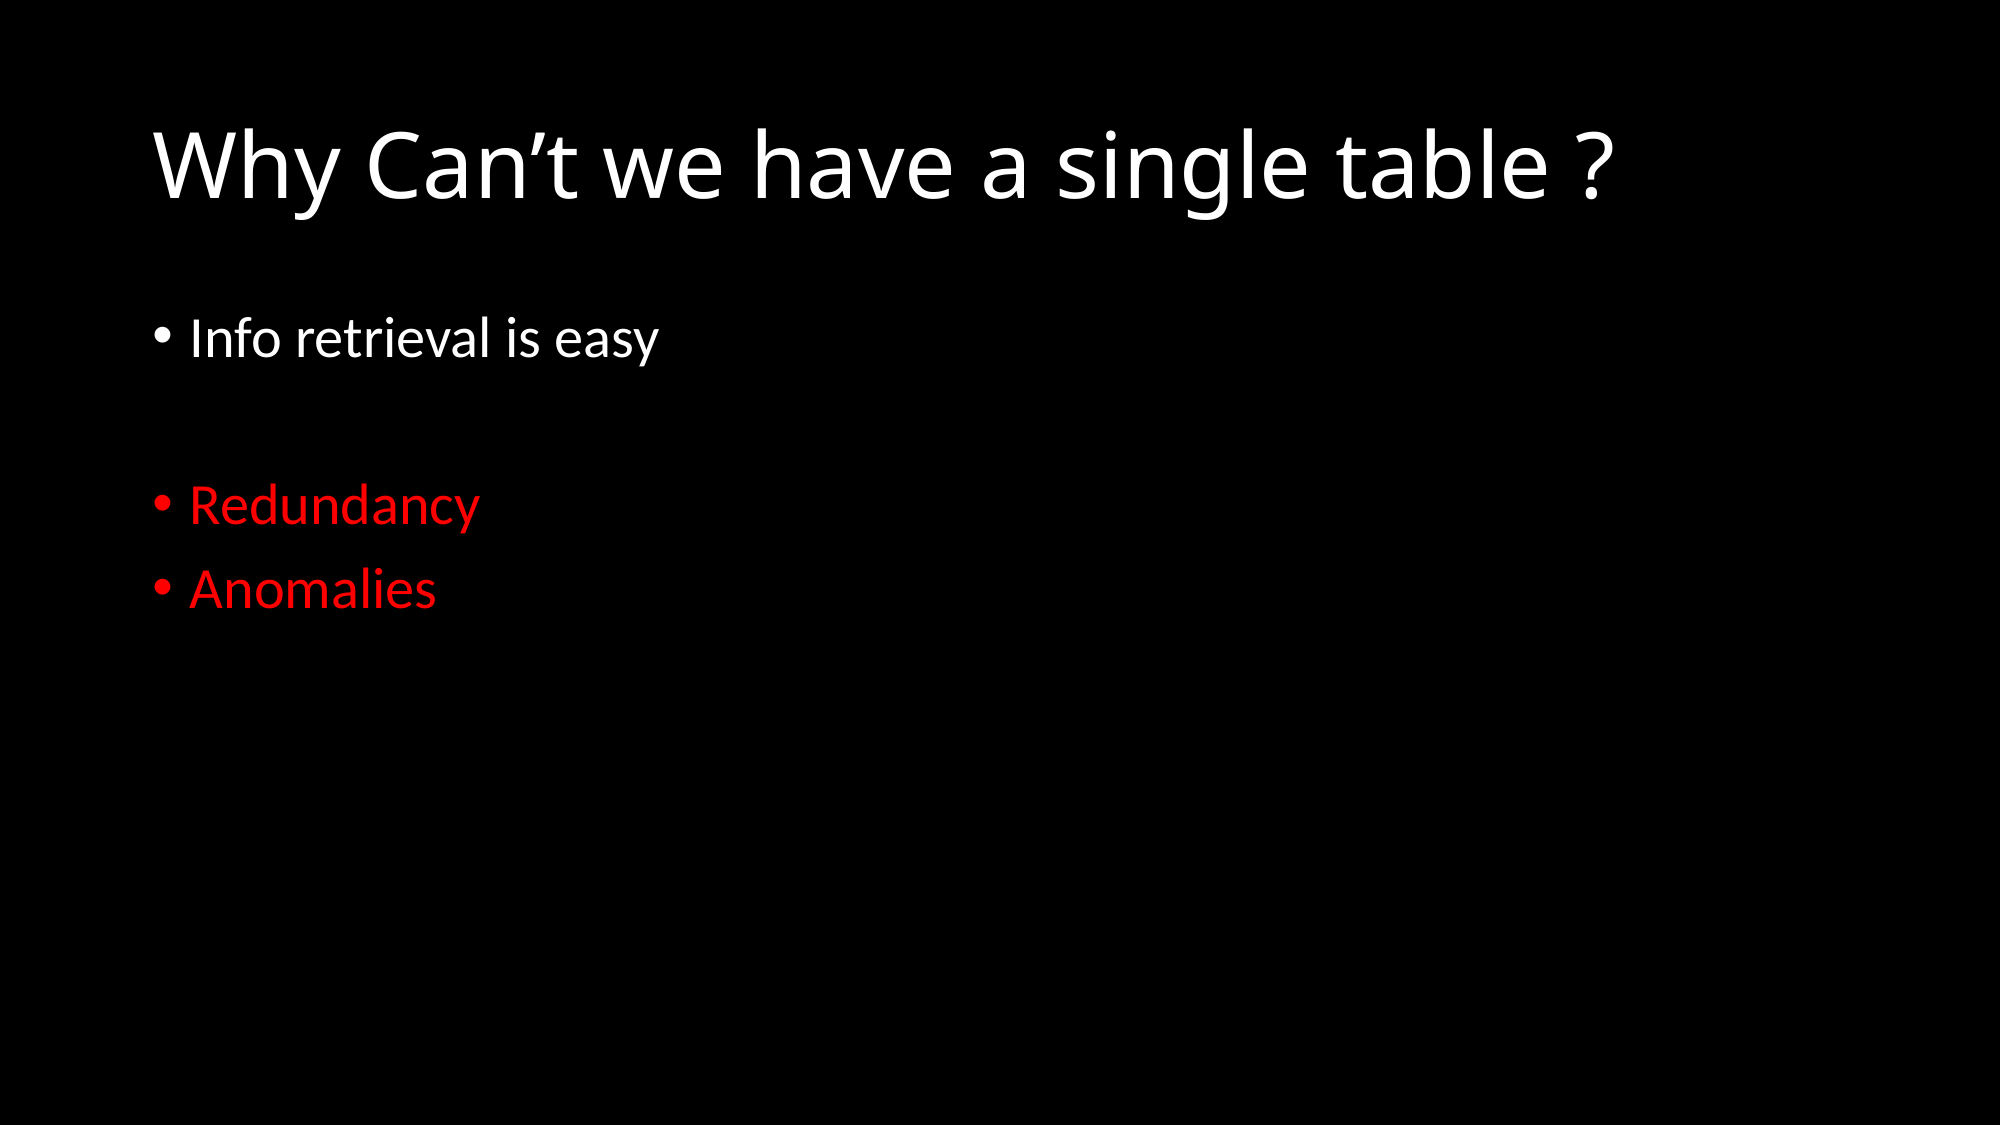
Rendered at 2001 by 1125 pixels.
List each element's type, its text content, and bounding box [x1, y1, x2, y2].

list Info retrieval is easy Redundancy Anomalies [137, 299, 1863, 1014]
title Why Can’t we have a single table ? [137, 59, 1863, 278]
